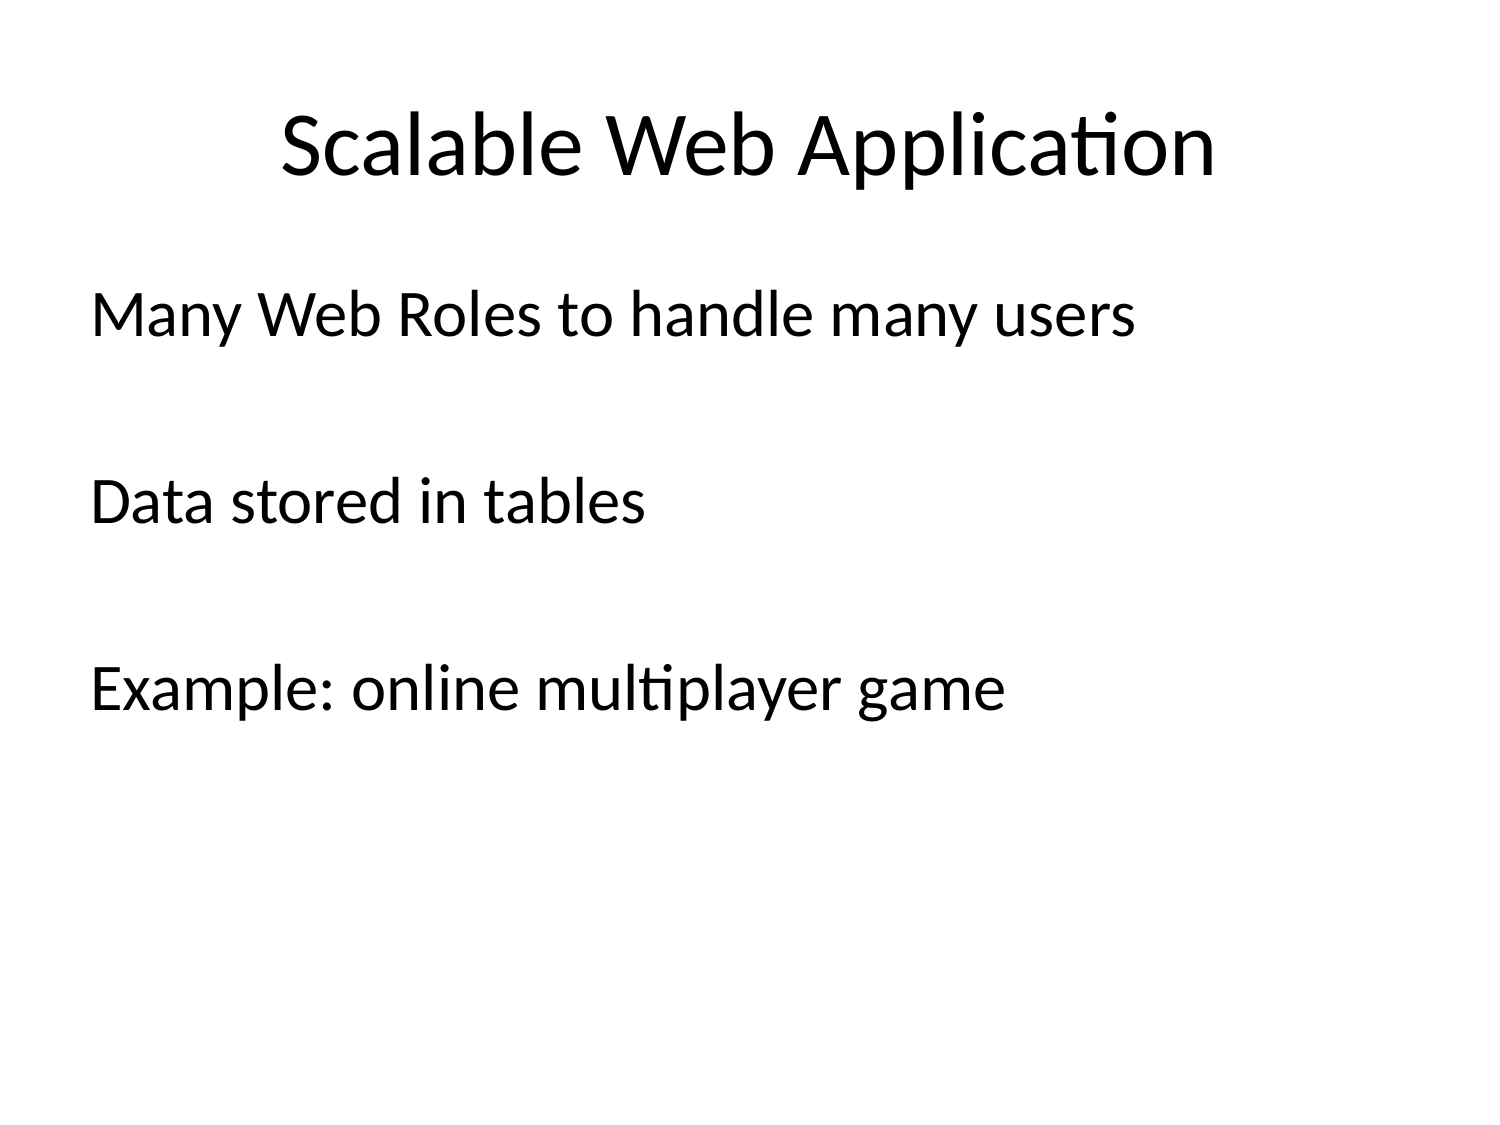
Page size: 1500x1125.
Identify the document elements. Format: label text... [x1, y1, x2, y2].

list Many Web Roles to handle many users Data stored in tables Example: online multiplayer game [75, 262, 1425, 1005]
title Scalable Web Application [75, 45, 1425, 233]
